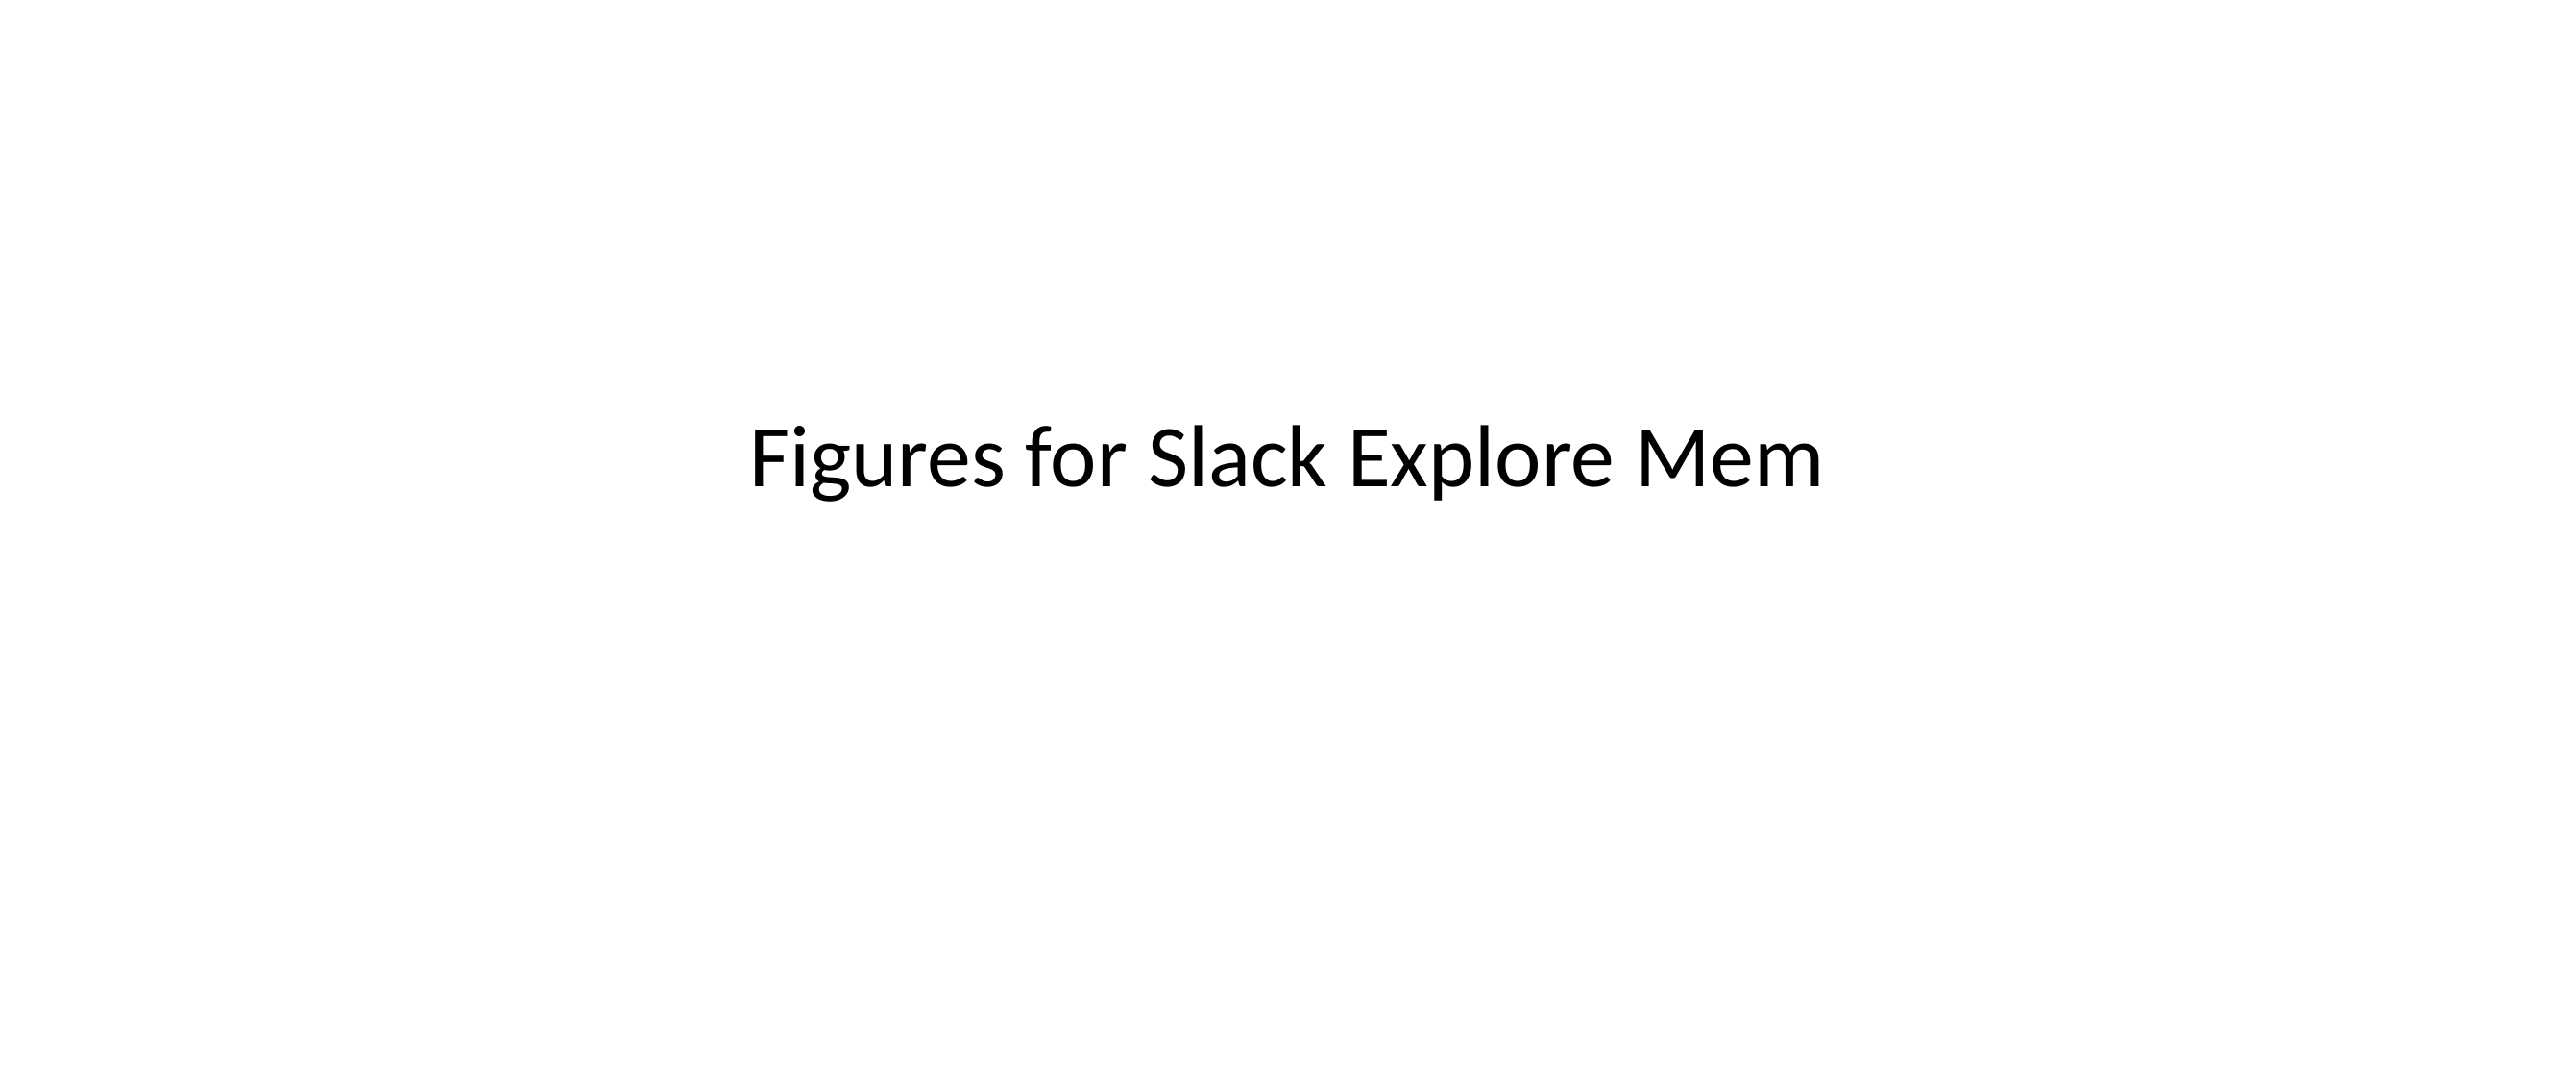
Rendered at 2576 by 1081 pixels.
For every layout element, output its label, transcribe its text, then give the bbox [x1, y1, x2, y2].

title Figures for Slack Explore Mem [193, 335, 2383, 568]
